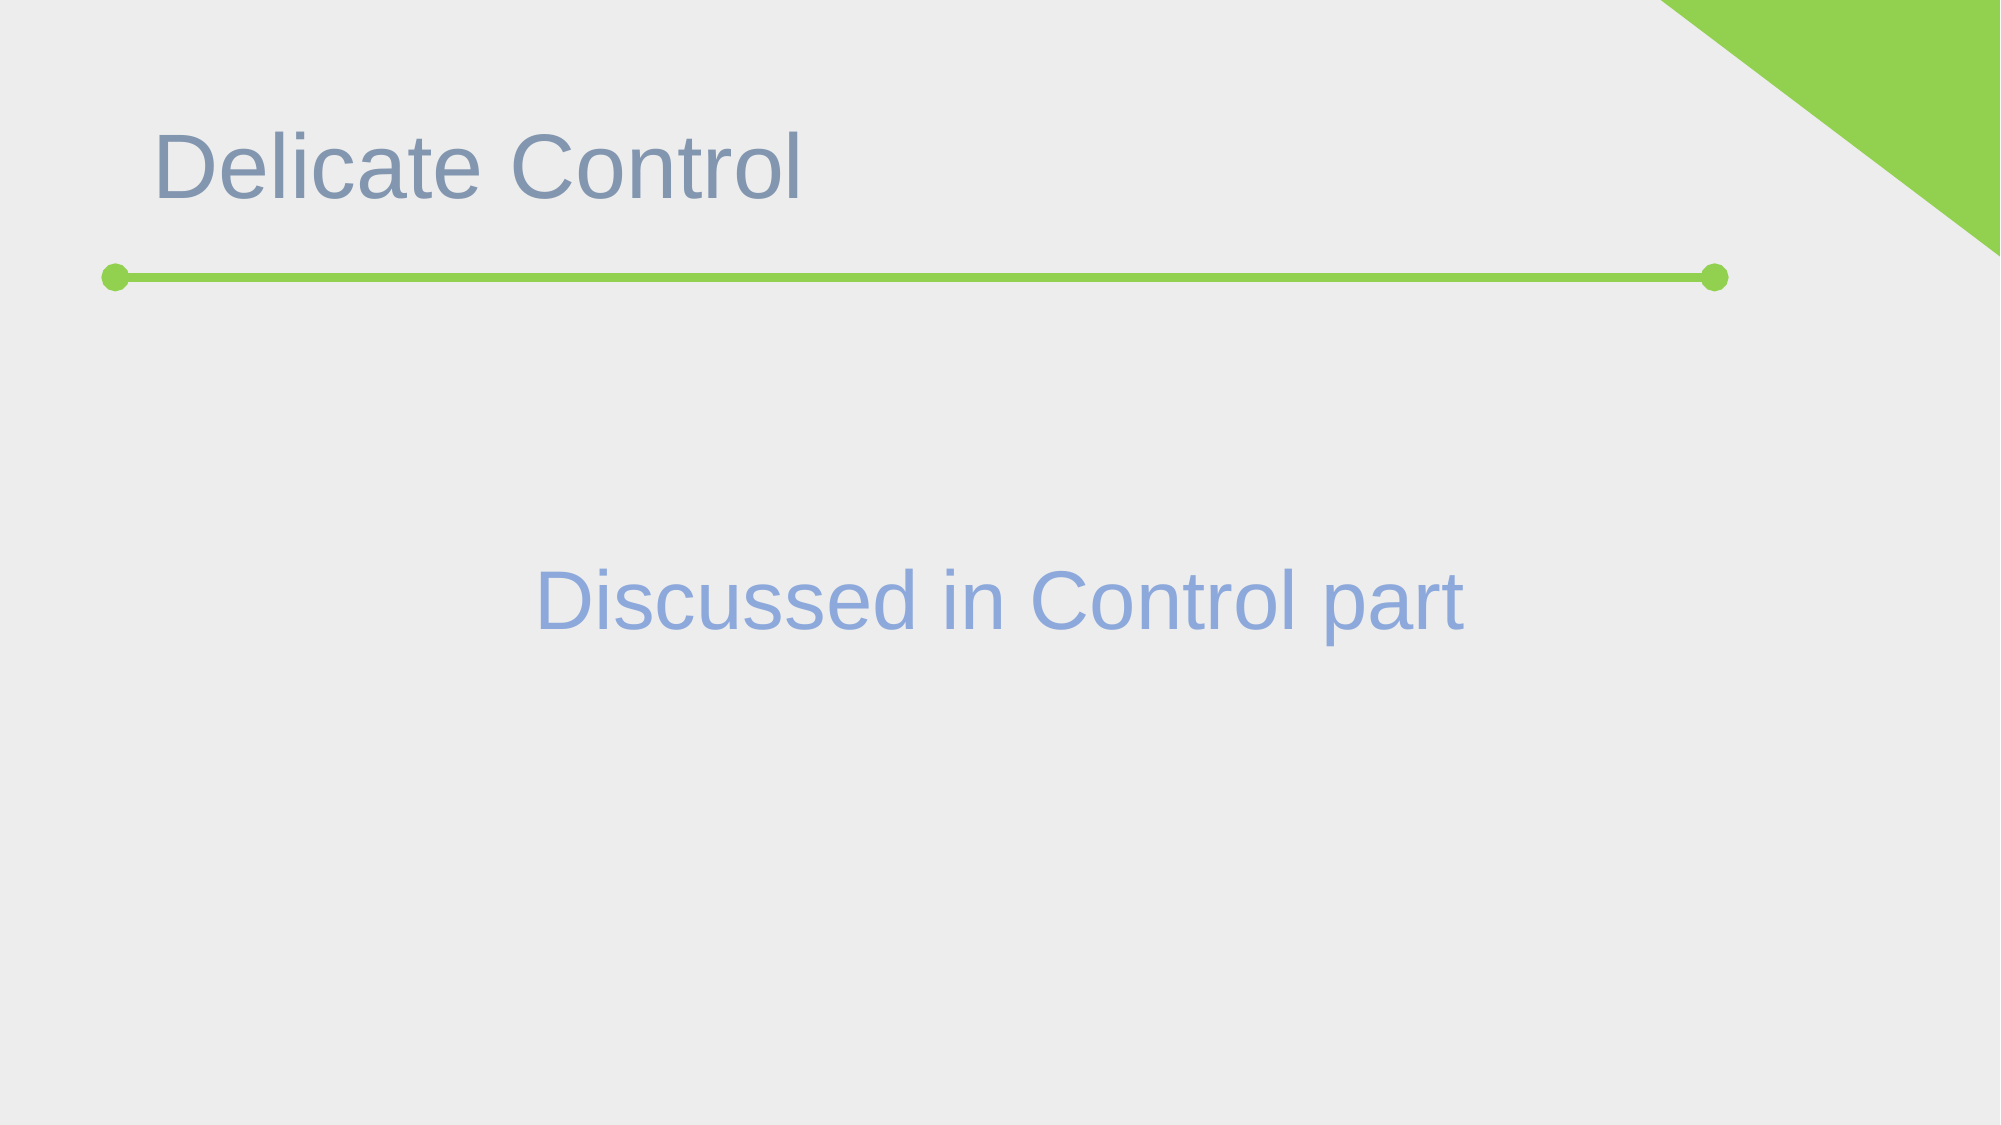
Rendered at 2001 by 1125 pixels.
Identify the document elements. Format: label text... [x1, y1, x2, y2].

title Delicate Control [137, 59, 1863, 278]
text_box [1668, 0, 2000, 250]
list Discussed in Control part [137, 299, 1863, 1014]
